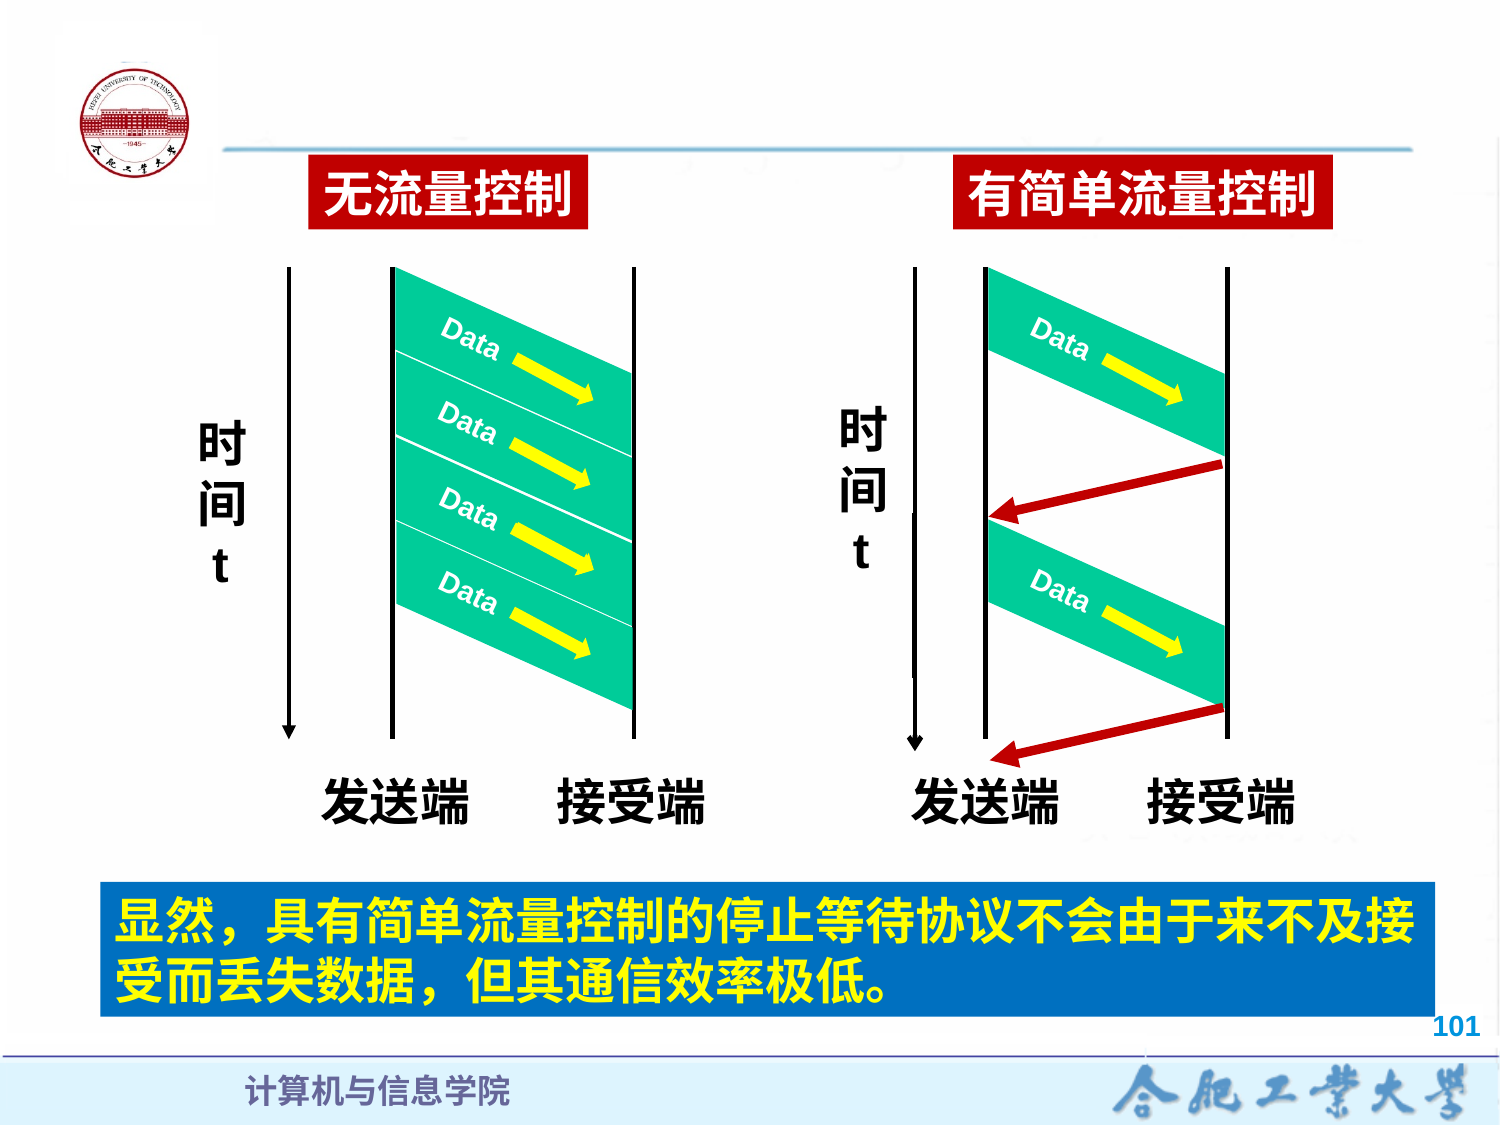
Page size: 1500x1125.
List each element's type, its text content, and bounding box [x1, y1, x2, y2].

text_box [1055, 584, 1064, 601]
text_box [988, 463, 1223, 517]
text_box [1065, 336, 1075, 353]
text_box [988, 351, 1225, 457]
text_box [988, 603, 1225, 761]
text_box [511, 352, 594, 406]
text_box [508, 437, 591, 490]
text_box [991, 519, 1225, 625]
text_box 发送端 [895, 763, 1076, 838]
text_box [458, 591, 465, 600]
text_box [482, 602, 489, 610]
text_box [1065, 588, 1075, 605]
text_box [1073, 348, 1081, 356]
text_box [1031, 570, 1051, 591]
picture [0, 0, 1500, 1125]
text_box 发送端 [305, 763, 485, 838]
text_box Data [420, 294, 530, 382]
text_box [440, 488, 460, 509]
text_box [439, 572, 459, 593]
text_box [1050, 337, 1057, 346]
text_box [474, 590, 484, 607]
text_box Data [416, 379, 527, 467]
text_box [1073, 600, 1081, 608]
text_box 有简单流量控制 [953, 154, 1333, 230]
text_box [474, 506, 484, 523]
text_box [459, 507, 466, 516]
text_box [487, 597, 496, 614]
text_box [1078, 595, 1088, 612]
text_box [1055, 332, 1064, 349]
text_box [1031, 318, 1051, 339]
text_box [395, 266, 630, 456]
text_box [463, 586, 472, 603]
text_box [511, 523, 593, 574]
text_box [482, 518, 489, 527]
text_box 接受端 [1132, 763, 1312, 838]
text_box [823, 391, 899, 587]
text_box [510, 608, 590, 658]
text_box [1078, 343, 1088, 360]
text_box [1050, 589, 1057, 598]
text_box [464, 502, 473, 519]
text_box 接受端 [541, 763, 722, 838]
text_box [1102, 606, 1182, 657]
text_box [1102, 354, 1182, 405]
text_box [487, 513, 496, 530]
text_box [100, 881, 1436, 1017]
text_box 无流量控制 [308, 154, 589, 230]
text_box 时间 t [182, 404, 259, 600]
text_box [991, 267, 1225, 373]
text_box [396, 351, 630, 540]
